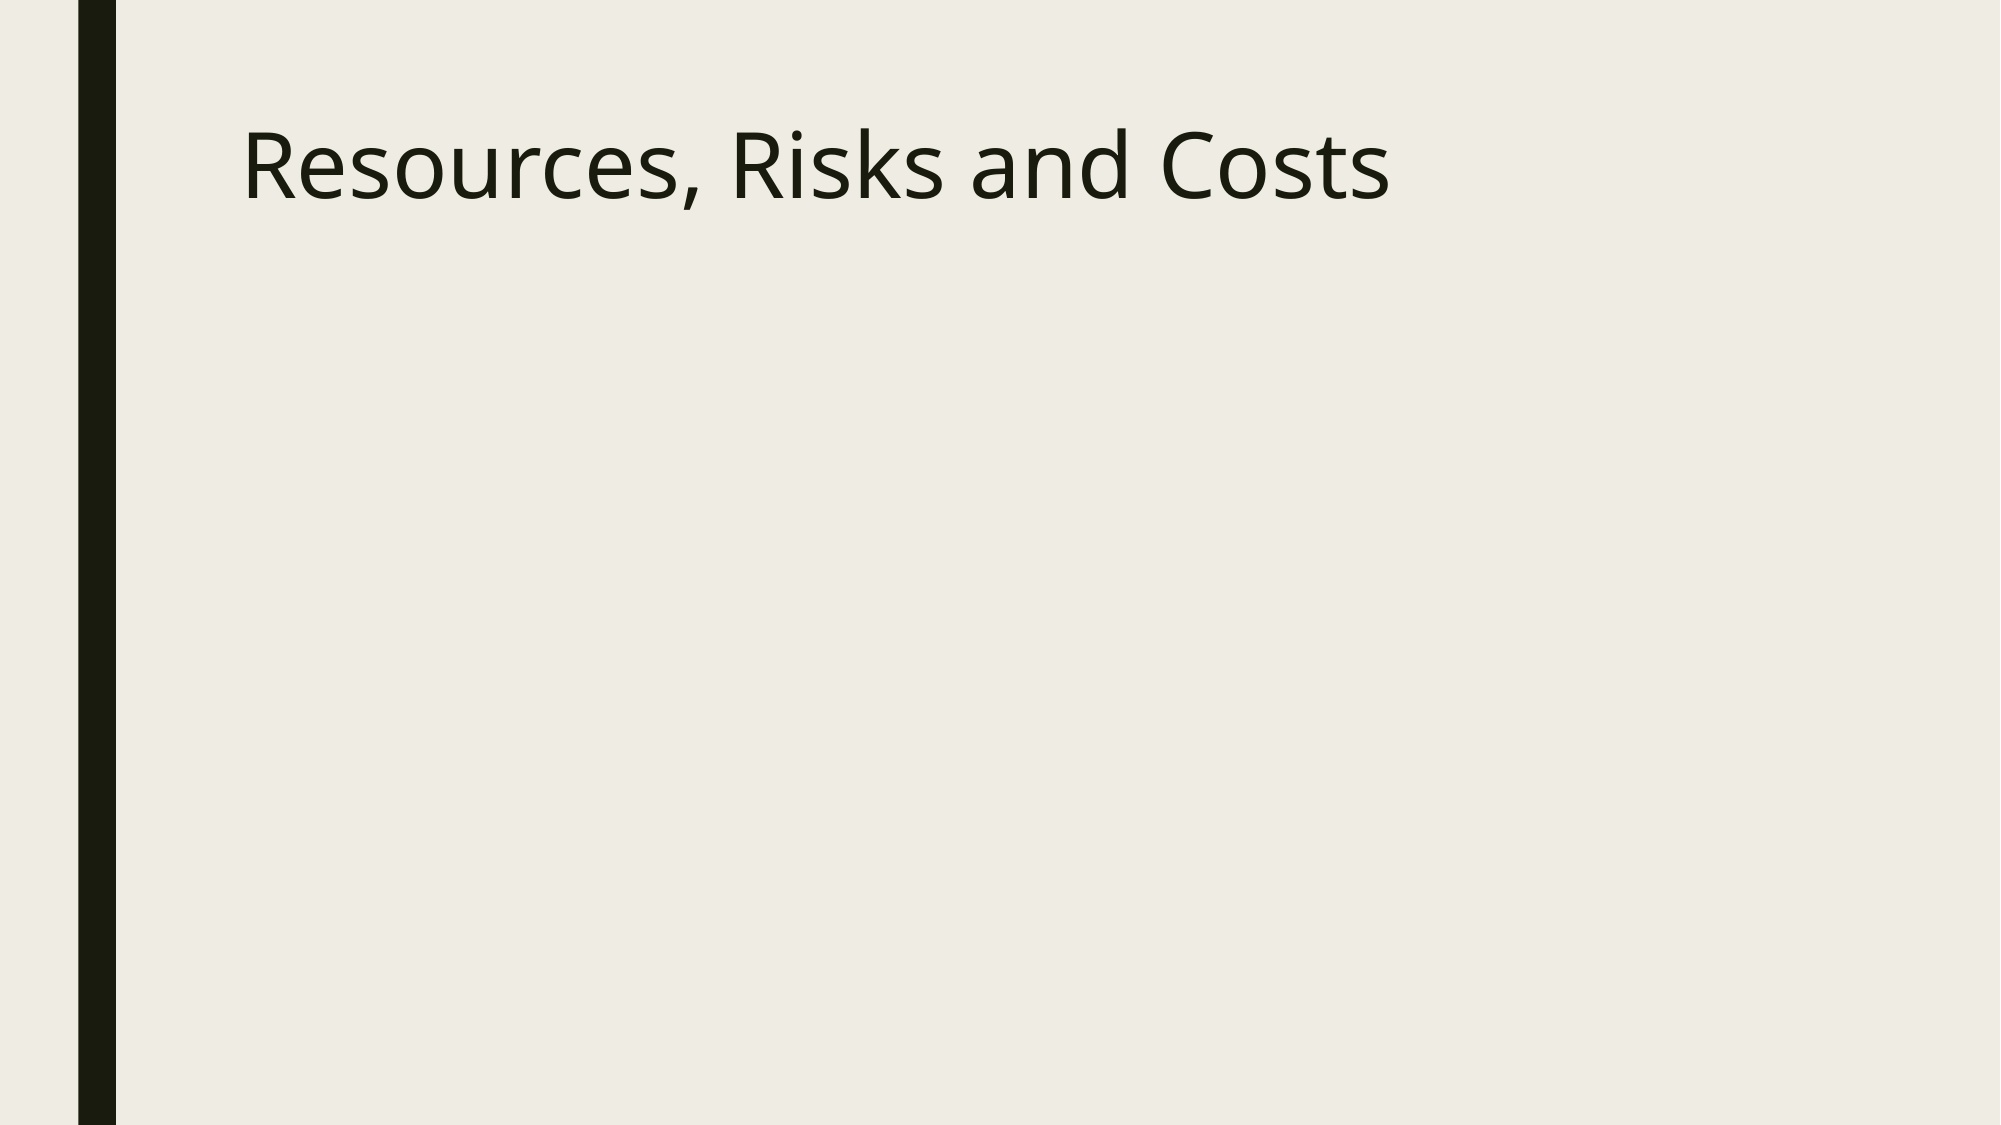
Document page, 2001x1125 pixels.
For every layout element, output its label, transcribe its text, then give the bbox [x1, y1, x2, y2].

title Resources, Risks and Costs [225, 112, 1800, 357]
